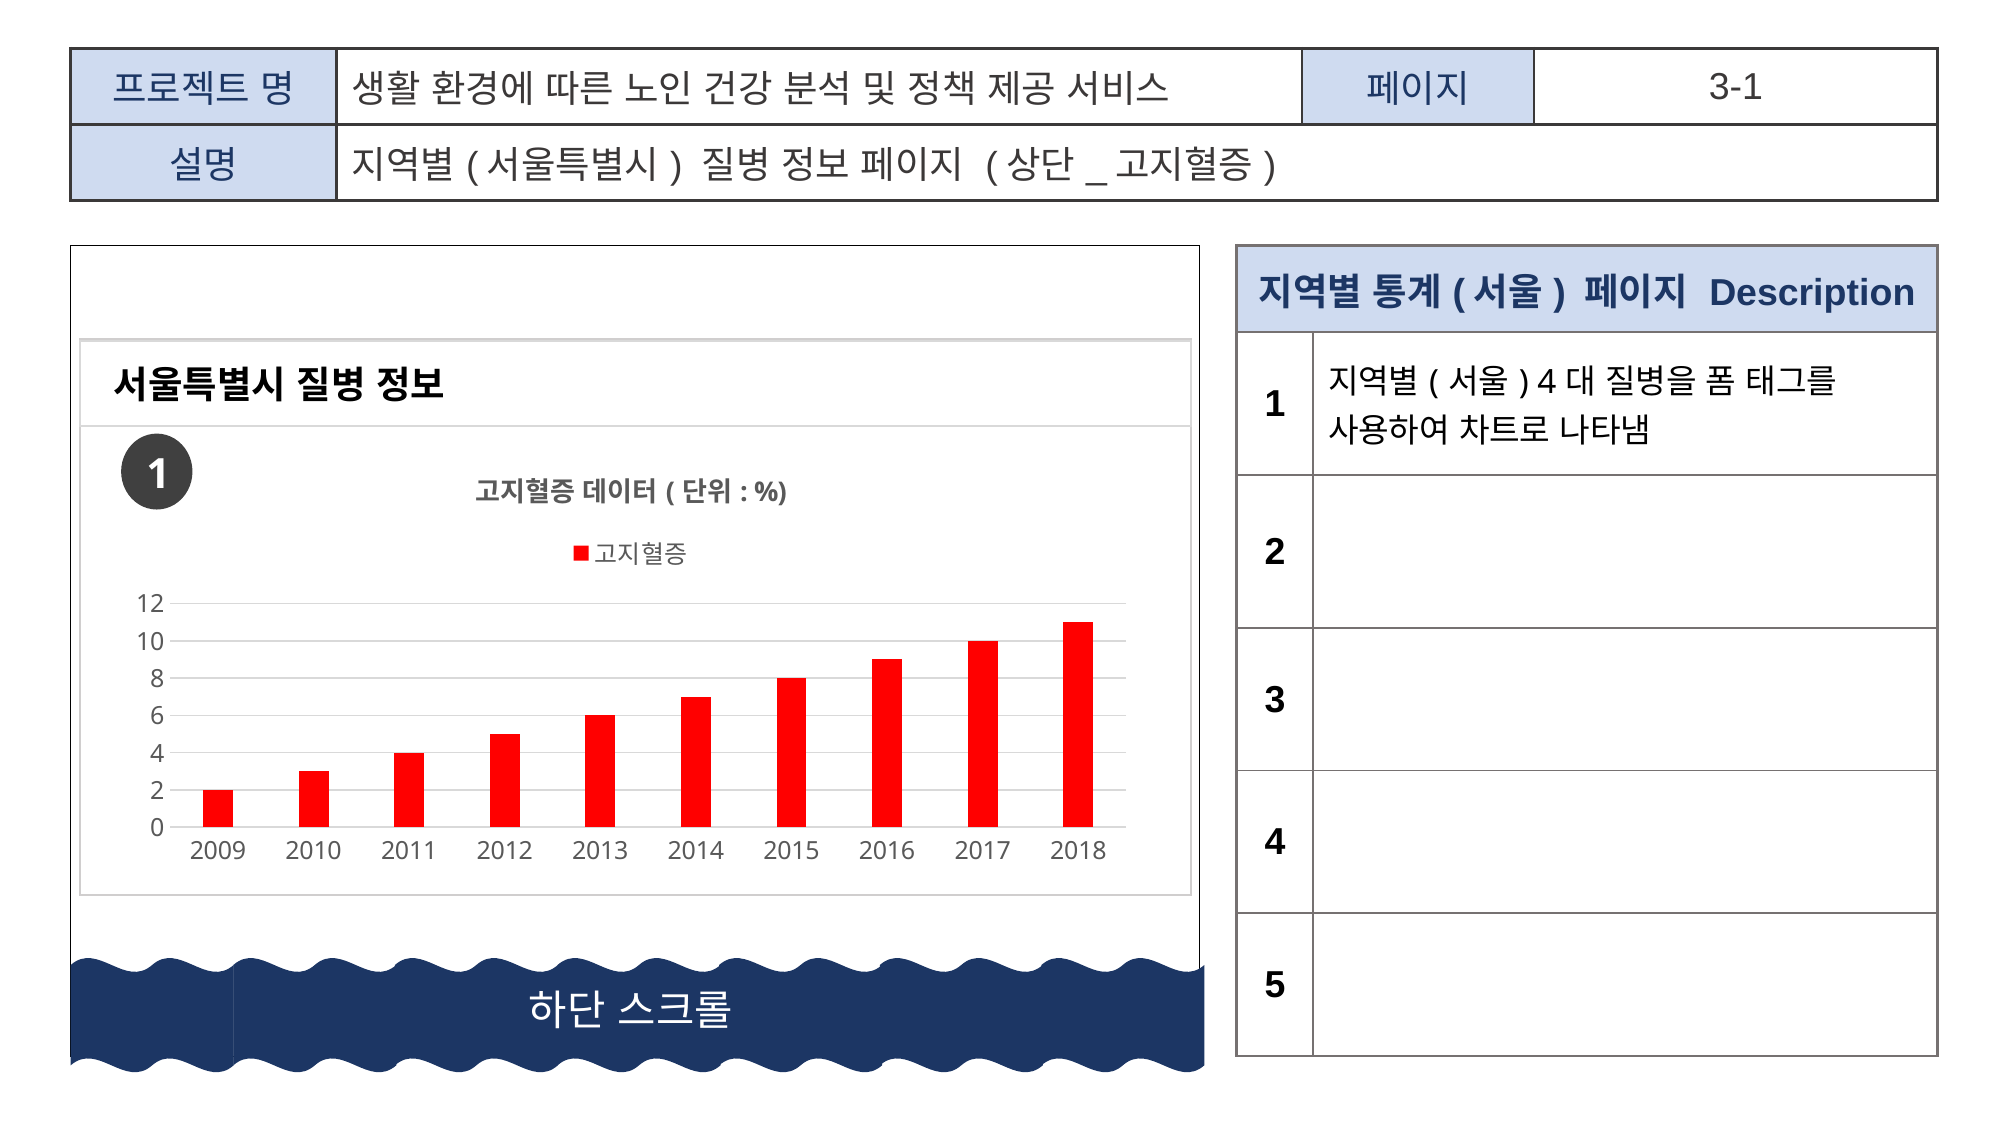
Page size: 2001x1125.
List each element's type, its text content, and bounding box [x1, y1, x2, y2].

table_cell [1314, 771, 1936, 912]
table_cell 4 [1238, 771, 1312, 912]
table_cell 3 [1238, 629, 1312, 770]
table_header 3-1 [1535, 50, 1936, 123]
table_cell [1314, 914, 1936, 1055]
text_box [70, 244, 1201, 957]
table_cell 설명 [72, 126, 335, 199]
table_cell [1314, 476, 1936, 627]
table_header 생활 환경에 따른 노인 건강 분석 및 정책 제공 서비스 [338, 50, 1301, 123]
table_cell 1 [1238, 333, 1312, 474]
table_cell 5 [1238, 914, 1312, 1055]
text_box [70, 957, 1205, 1073]
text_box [79, 339, 1192, 896]
table_cell 2 [1238, 476, 1312, 627]
table_cell [1314, 629, 1936, 770]
table_header 페이지 [1303, 50, 1533, 123]
table_cell 지역별(서울특별시) 질병 정보 페이지 (상단_고지혈증) [338, 126, 1936, 199]
table_header 프로젝트 명 [72, 50, 335, 123]
table_cell 지역별(서울) 4대 질병을 폼 태그를 사용하여 차트로 나타냄 [1314, 333, 1936, 474]
table_header 지역별 통계(서울) 페이지 Description [1238, 247, 1936, 331]
